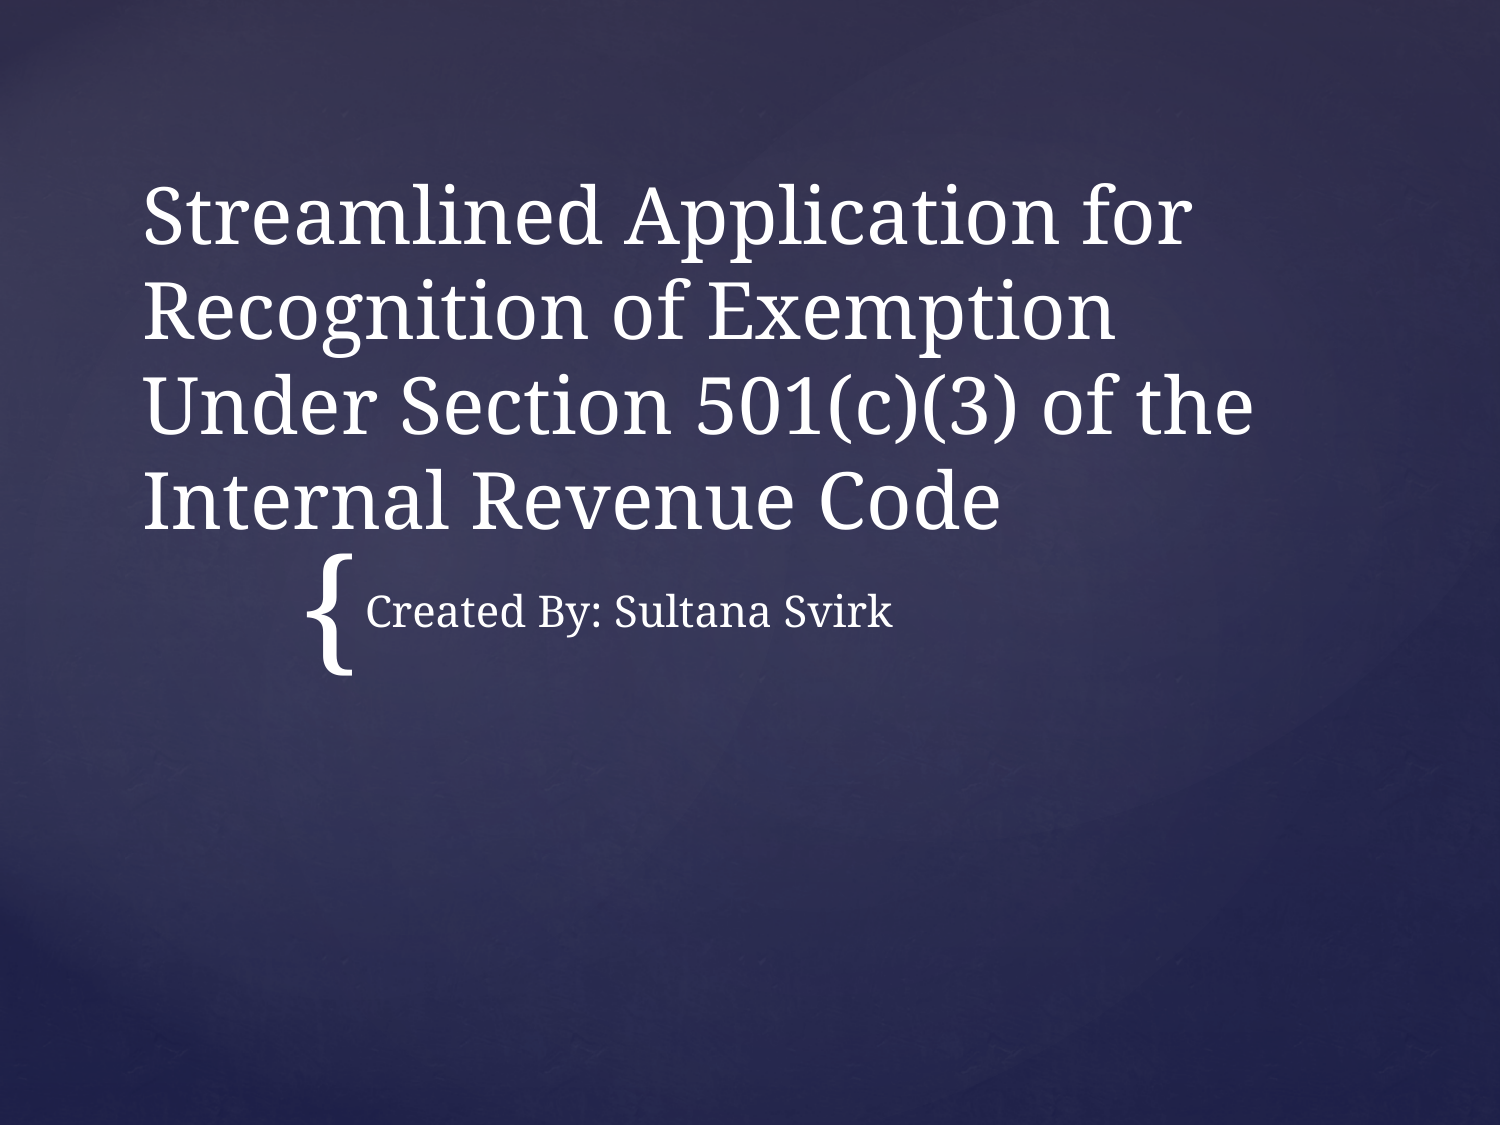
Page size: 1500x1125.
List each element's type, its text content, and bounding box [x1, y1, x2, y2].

subtitle Created By: Sultana Svirk [350, 553, 1363, 667]
title Streamlined Application for Recognition of Exemption Under Section 501(c)(3) of the Internal Revenue Code [127, 200, 1365, 554]
